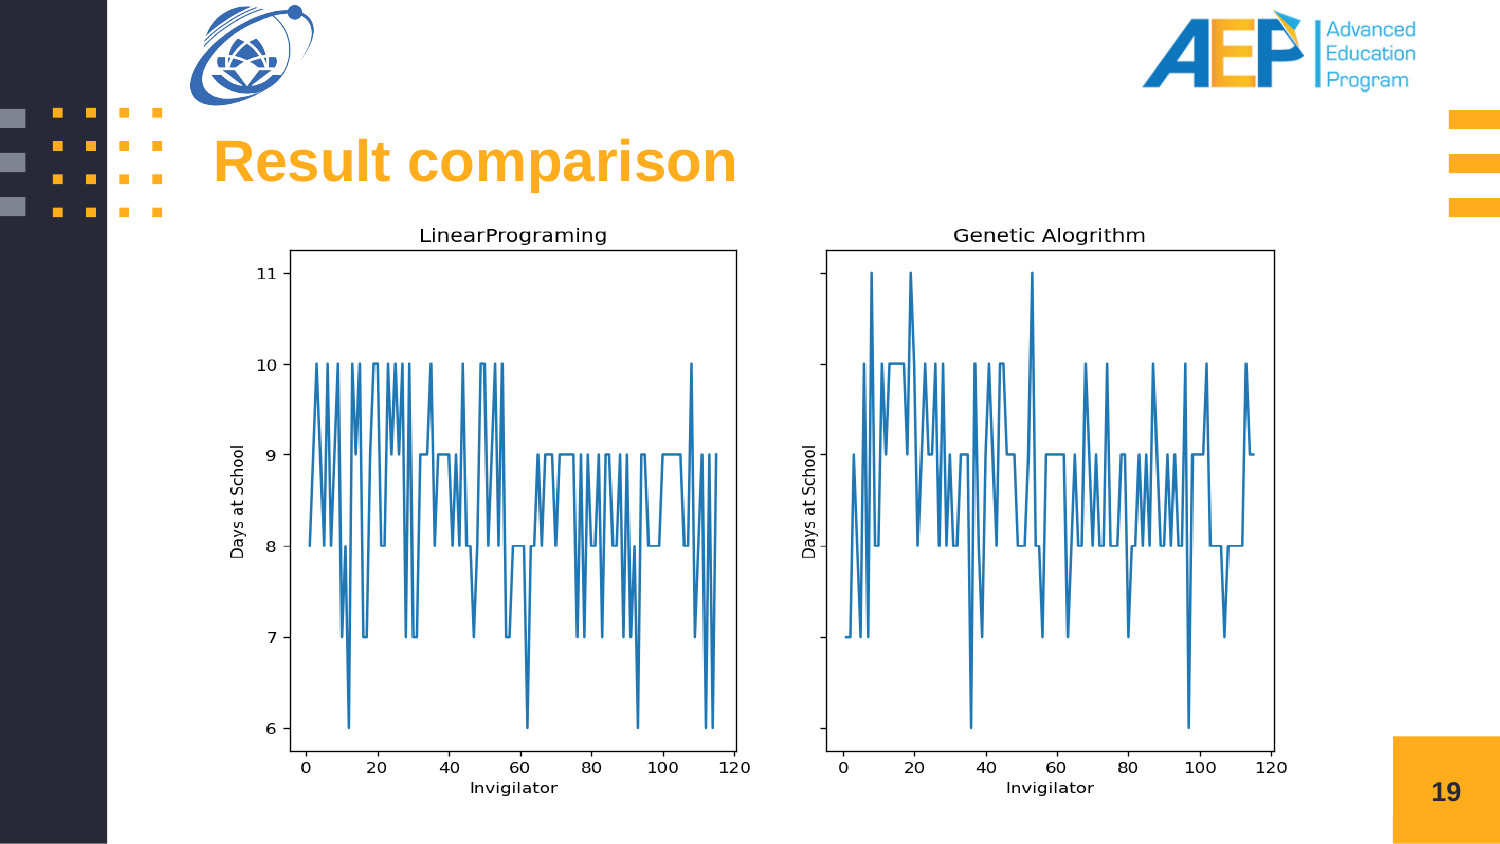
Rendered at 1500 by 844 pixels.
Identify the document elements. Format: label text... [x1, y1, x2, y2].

slide_number 19 [1392, 736, 1500, 844]
picture [213, 220, 1394, 814]
title Result comparison [213, 108, 1500, 217]
picture [1135, 0, 1427, 105]
picture [188, 4, 315, 109]
